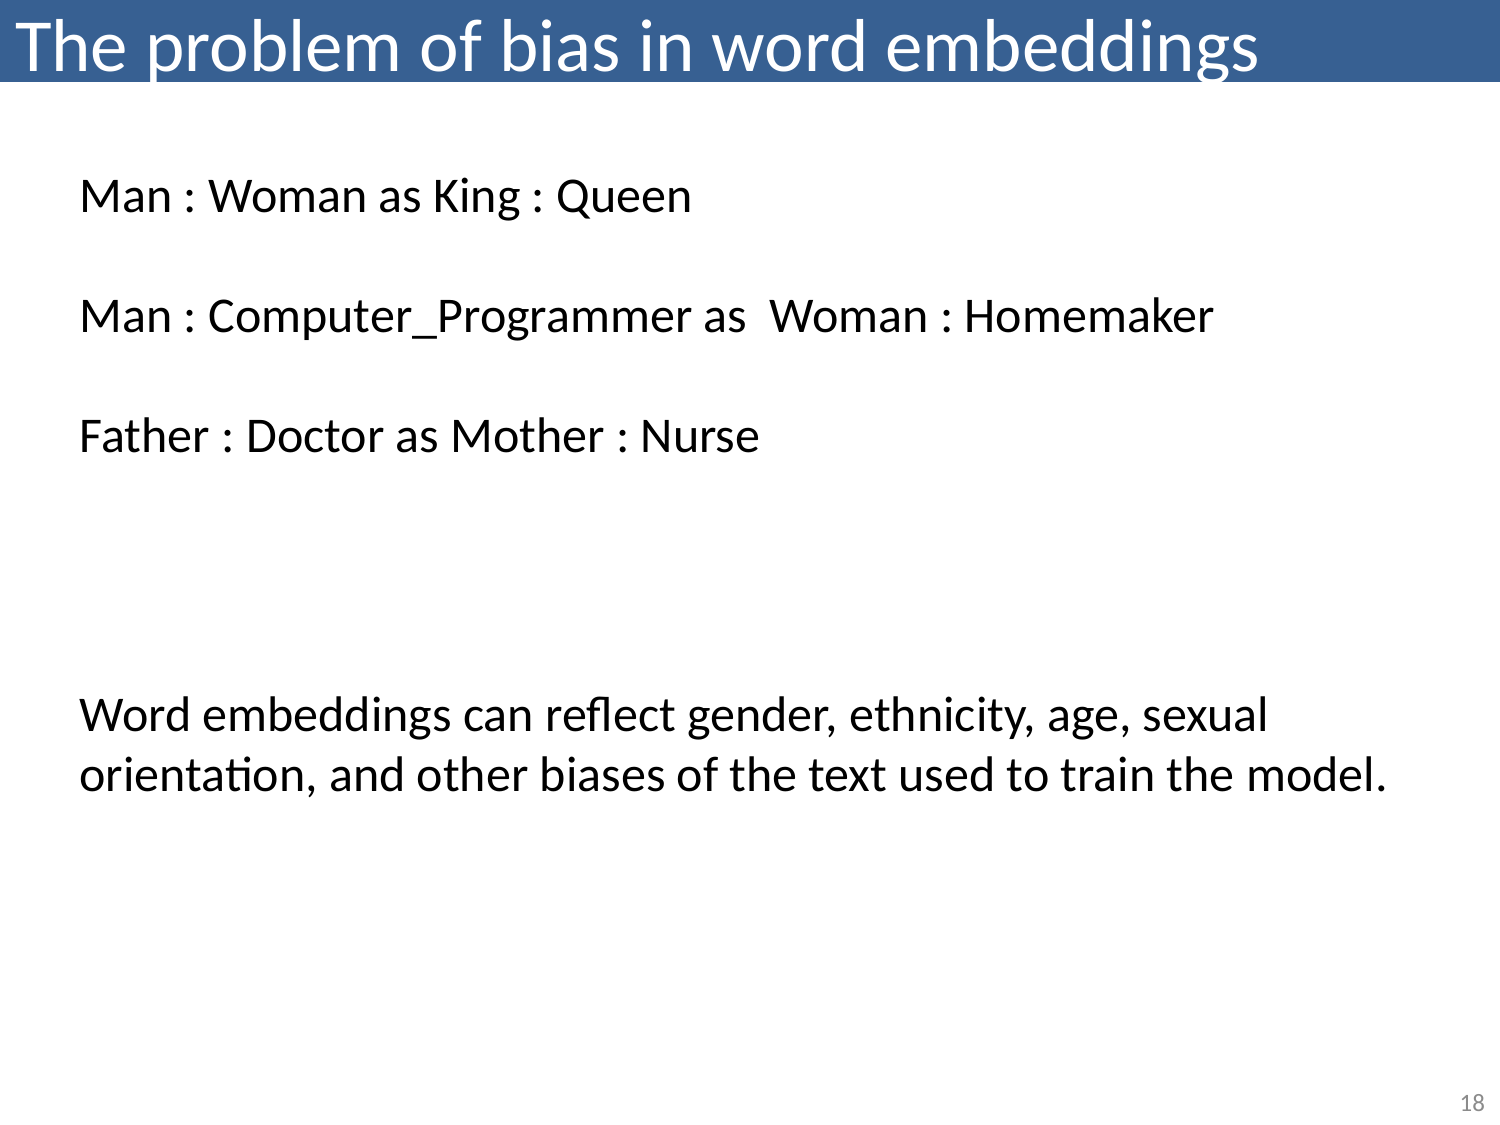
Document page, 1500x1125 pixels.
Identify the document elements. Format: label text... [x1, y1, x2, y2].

title The problem of bias in word embeddings [0, 0, 1500, 82]
text_box Man : Woman as King : Queen Man : Computer_Programmer as Woman : Homemaker Father : Doctor as Mother : Nurse [64, 155, 1258, 470]
text_box Word embeddings can reflect gender, ethnicity, age, sexual orientation, and other biases of the text used to train the model. [64, 674, 1459, 809]
slide_number 18 [1359, 1078, 1500, 1125]
